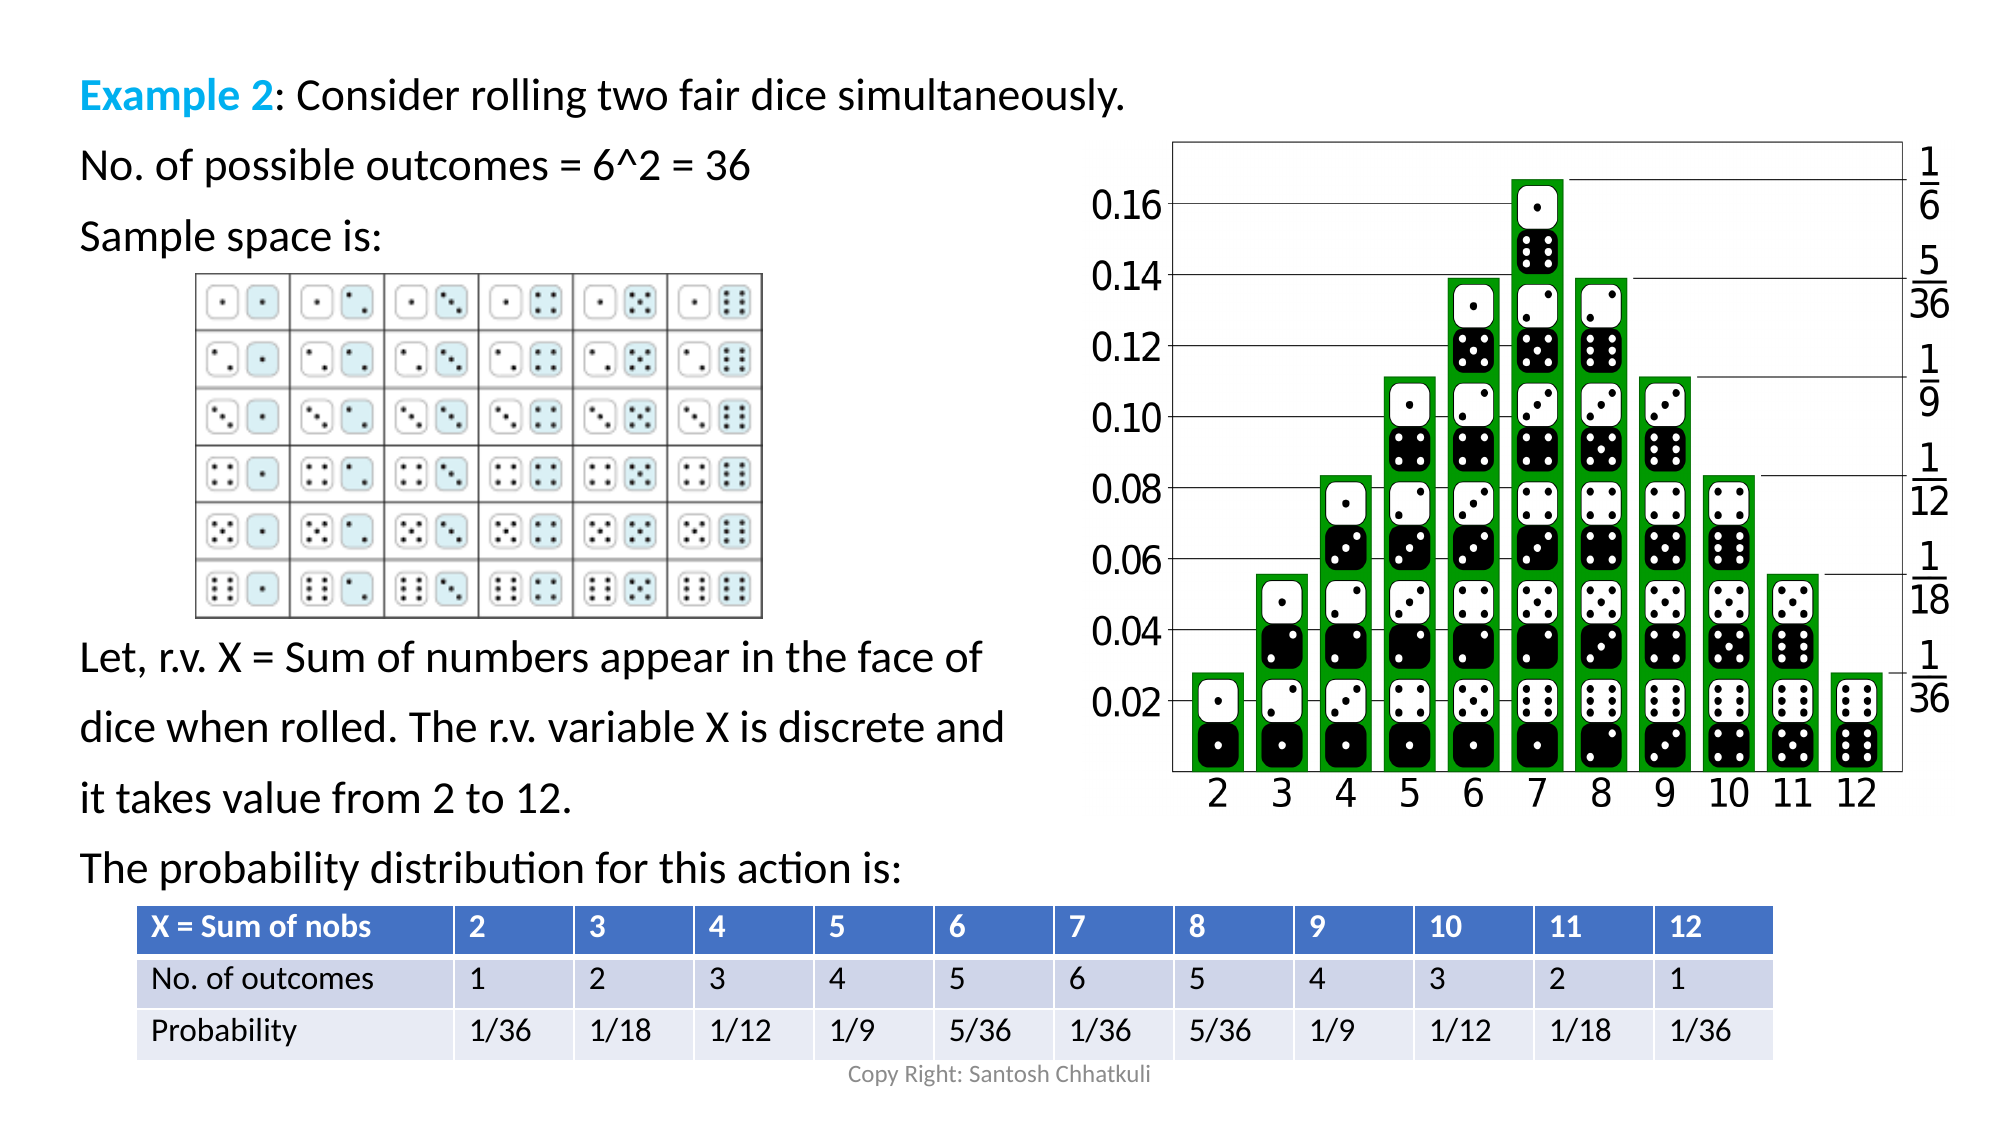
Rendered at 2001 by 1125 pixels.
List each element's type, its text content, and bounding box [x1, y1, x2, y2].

table_header 10 [1415, 906, 1533, 954]
table_cell 4 [815, 960, 933, 1008]
picture [195, 273, 763, 619]
list Example 2: Consider rolling two fair dice simultaneously. No. of possible outcomes = 6^2 = 36 Sample space is: Let, r.v. X = Sum of numbers appear in the face of dice when rolled. The r.v. variable X is discrete and it takes value from 2 to 12. The probability distribution for this action is: [64, 63, 1979, 1071]
table_cell 3 [1415, 960, 1533, 1008]
table_cell 1/18 [1535, 1010, 1653, 1060]
table_cell 6 [1055, 960, 1173, 1008]
table_header 2 [455, 906, 573, 954]
table_cell 4 [1295, 960, 1413, 1008]
table_header X = Sum of nobs [137, 906, 453, 954]
table_header 9 [1295, 906, 1413, 954]
table_header 4 [695, 906, 813, 954]
table_header 11 [1535, 906, 1653, 954]
table_header 12 [1655, 906, 1773, 954]
table_cell 5/36 [1175, 1010, 1293, 1042]
table_cell 1/36 [455, 1010, 573, 1060]
table_header 3 [575, 906, 693, 954]
footer Copy Right: Santosh Chhatkuli [662, 1042, 1338, 1103]
table_cell Probability [137, 1010, 453, 1060]
table_cell 1/18 [575, 1010, 693, 1060]
table_cell 1 [1655, 960, 1773, 1008]
table_header 6 [935, 906, 1053, 954]
table_cell 1/9 [815, 1010, 933, 1042]
table_cell 5/36 [935, 1010, 1053, 1042]
table_cell 3 [695, 960, 813, 1008]
table_cell 1/36 [1055, 1010, 1173, 1042]
table_cell 1/12 [1415, 1010, 1533, 1060]
table_cell 5 [1175, 960, 1293, 1008]
table_cell 2 [575, 960, 693, 1008]
table_header 7 [1055, 906, 1173, 954]
table_cell 2 [1535, 960, 1653, 1008]
table_cell No. of outcomes [137, 960, 453, 1008]
table_cell 1 [455, 960, 573, 1008]
table_cell 1/9 [1295, 1010, 1413, 1060]
table_cell 5 [935, 960, 1053, 1008]
table_cell 1/12 [695, 1010, 813, 1042]
table_cell 1/36 [1655, 1010, 1773, 1060]
table_header 5 [815, 906, 933, 954]
table_header 8 [1175, 906, 1293, 954]
picture [1082, 140, 1955, 816]
